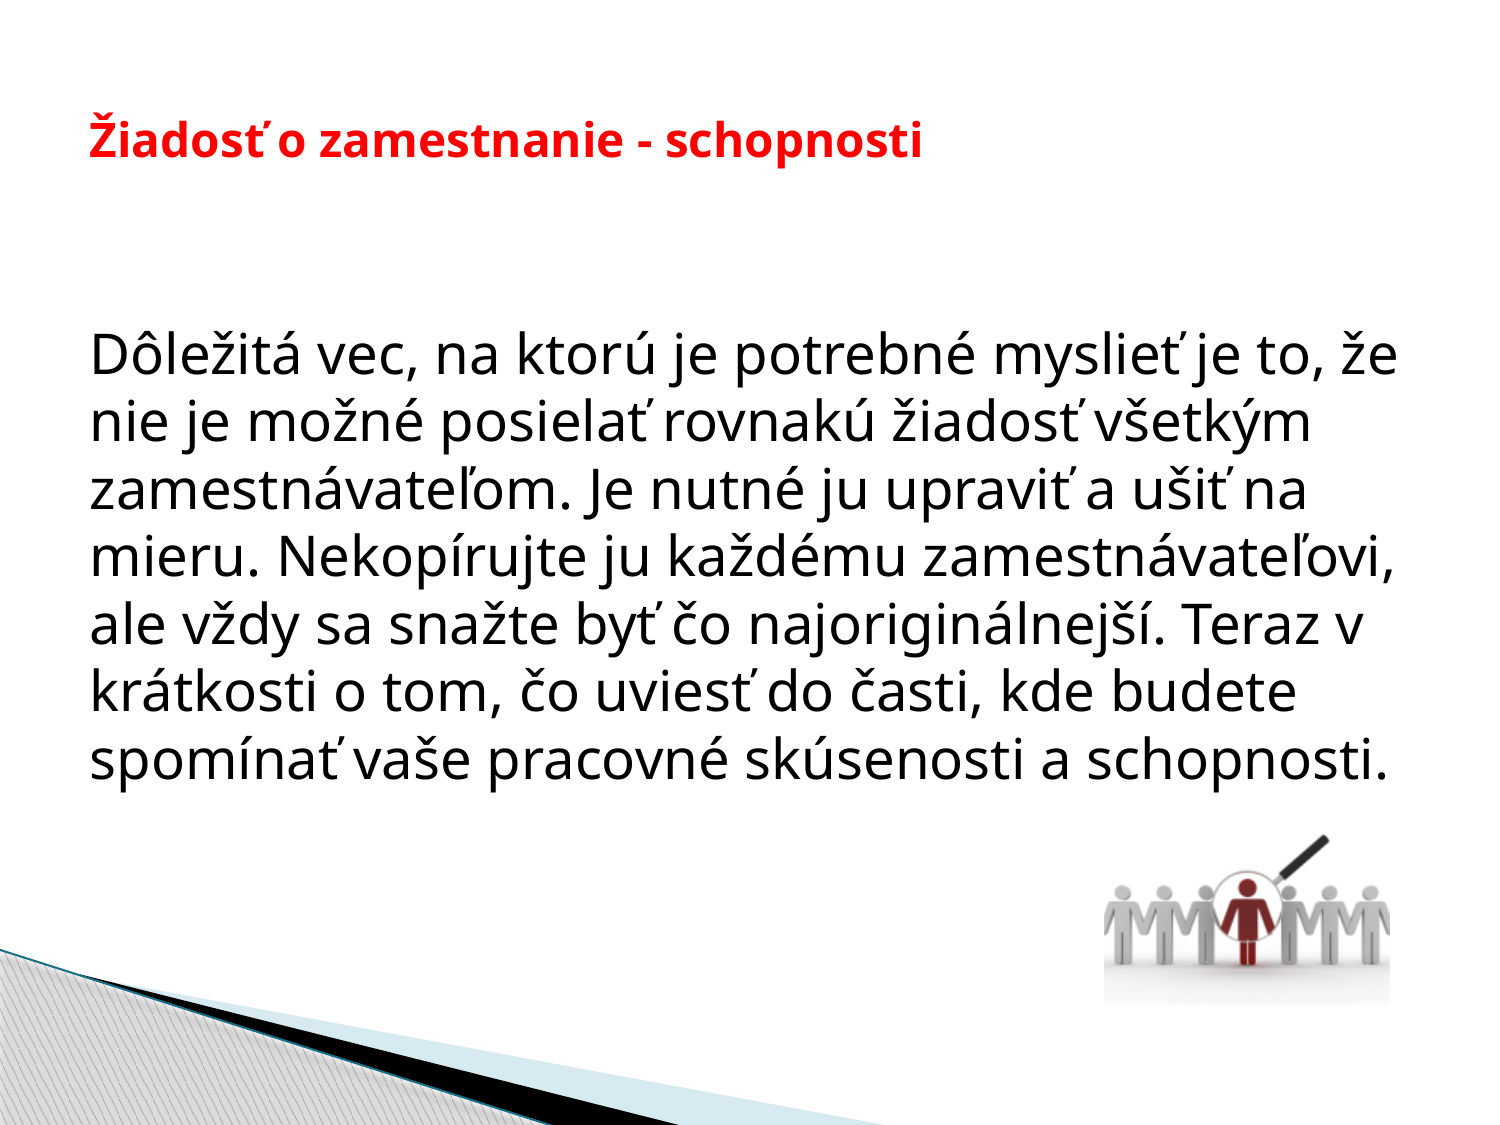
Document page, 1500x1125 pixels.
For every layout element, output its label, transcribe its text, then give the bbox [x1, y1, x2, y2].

picture [1104, 822, 1390, 1011]
list Dôležitá vec, na ktorú je potrebné myslieť je to, že nie je možné posielať rovnakú žiadosť všetkým zamestnávateľom. Je nutné ju upraviť a ušiť na mieru. Nekopírujte ju každému zamestnávateľovi, ale vždy sa snažte byť čo najoriginálnejší. Teraz v krátkosti o tom, čo uviesť do časti, kde budete spomínať vaše pracovné skúsenosti a schopnosti. [75, 243, 1425, 986]
title Žiadosť o zamestnanie - schopnosti [75, 45, 1425, 233]
